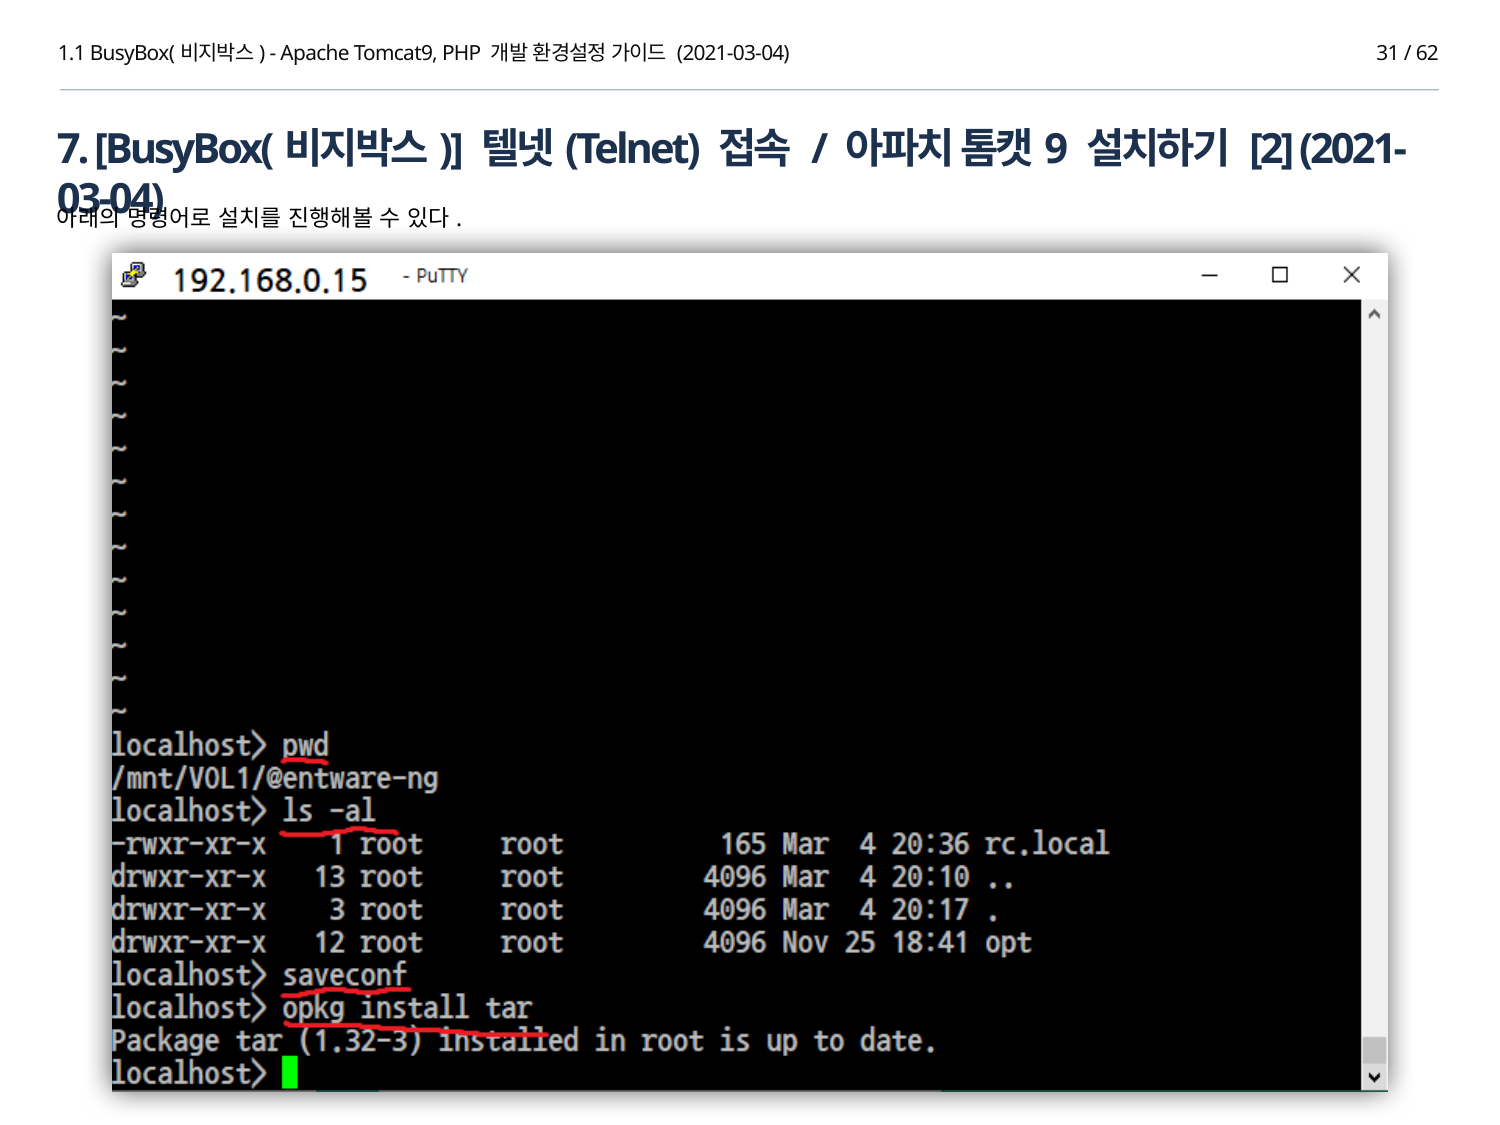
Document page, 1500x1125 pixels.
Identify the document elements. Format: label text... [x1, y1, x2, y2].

text_box 아래의 명령어로 설치를 진행해볼 수 있다. [42, 195, 1432, 279]
text_box 31 / 62 [1193, 31, 1454, 75]
picture [112, 253, 1388, 1092]
text_box 1.1 BusyBox(비지박스) - Apache Tomcat9, PHP 개발 환경설정 가이드 (2021-03-04) [43, 32, 1193, 72]
text_box 7. [BusyBox(비지박스)] 텔넷(Telnet) 접속 / 아파치 톰캣9 설치하기 [2] (2021-03-04) [42, 114, 1439, 211]
